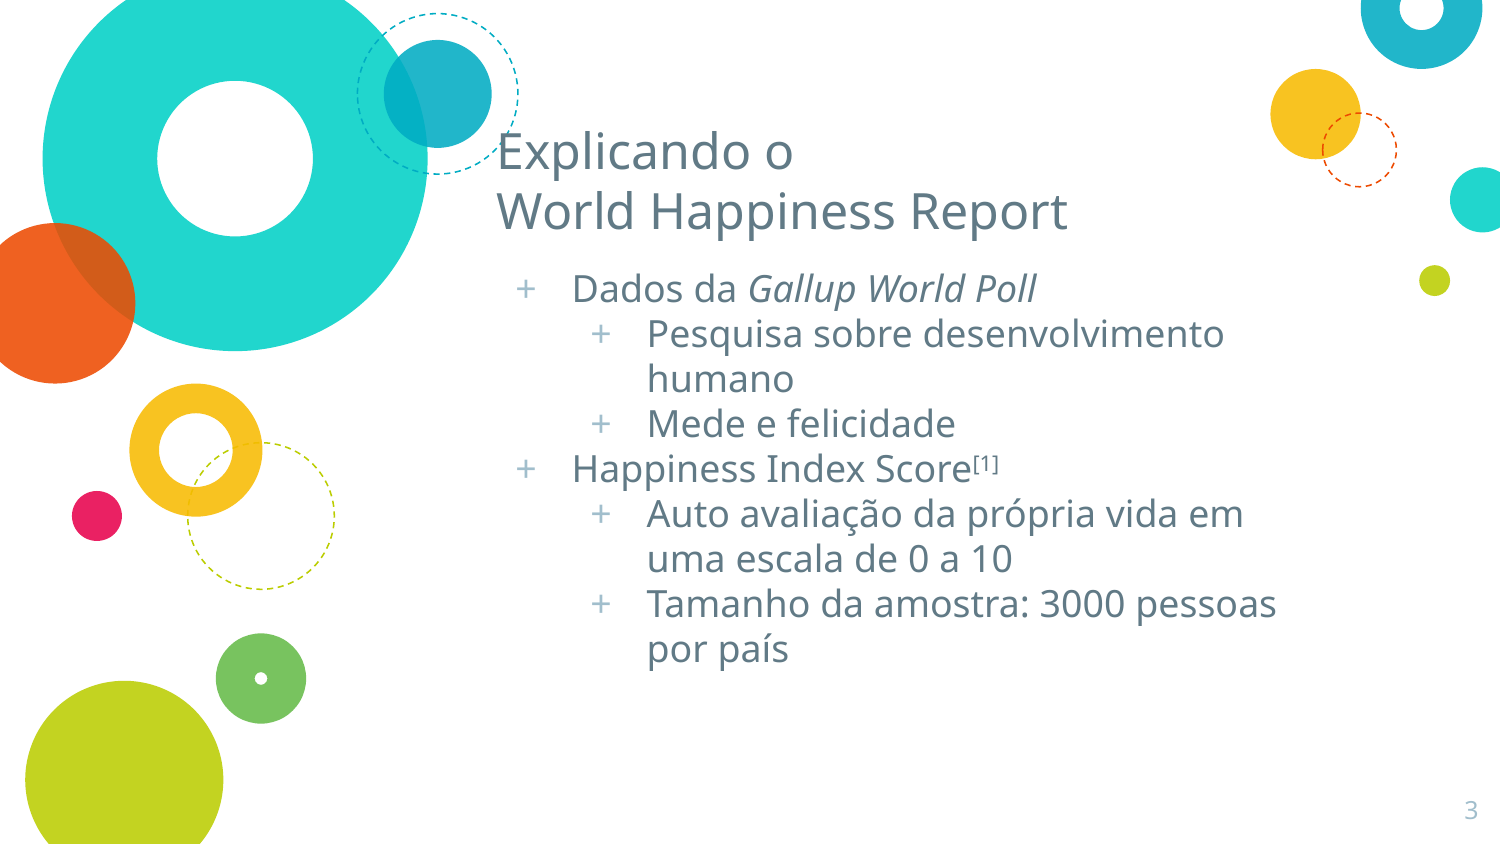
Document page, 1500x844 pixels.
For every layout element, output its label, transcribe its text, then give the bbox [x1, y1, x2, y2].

title Explicando o World Happiness Report [481, 149, 1347, 250]
slide_number ‹#› [1416, 779, 1494, 844]
list Dados da Gallup World Poll Pesquisa sobre desenvolvimento humano Mede e felicidade Happiness Index Score[1] Auto avaliação da própria vida em uma escala de 0 a 10 Tamanho da amostra: 3000 pessoas por país [481, 250, 1347, 708]
